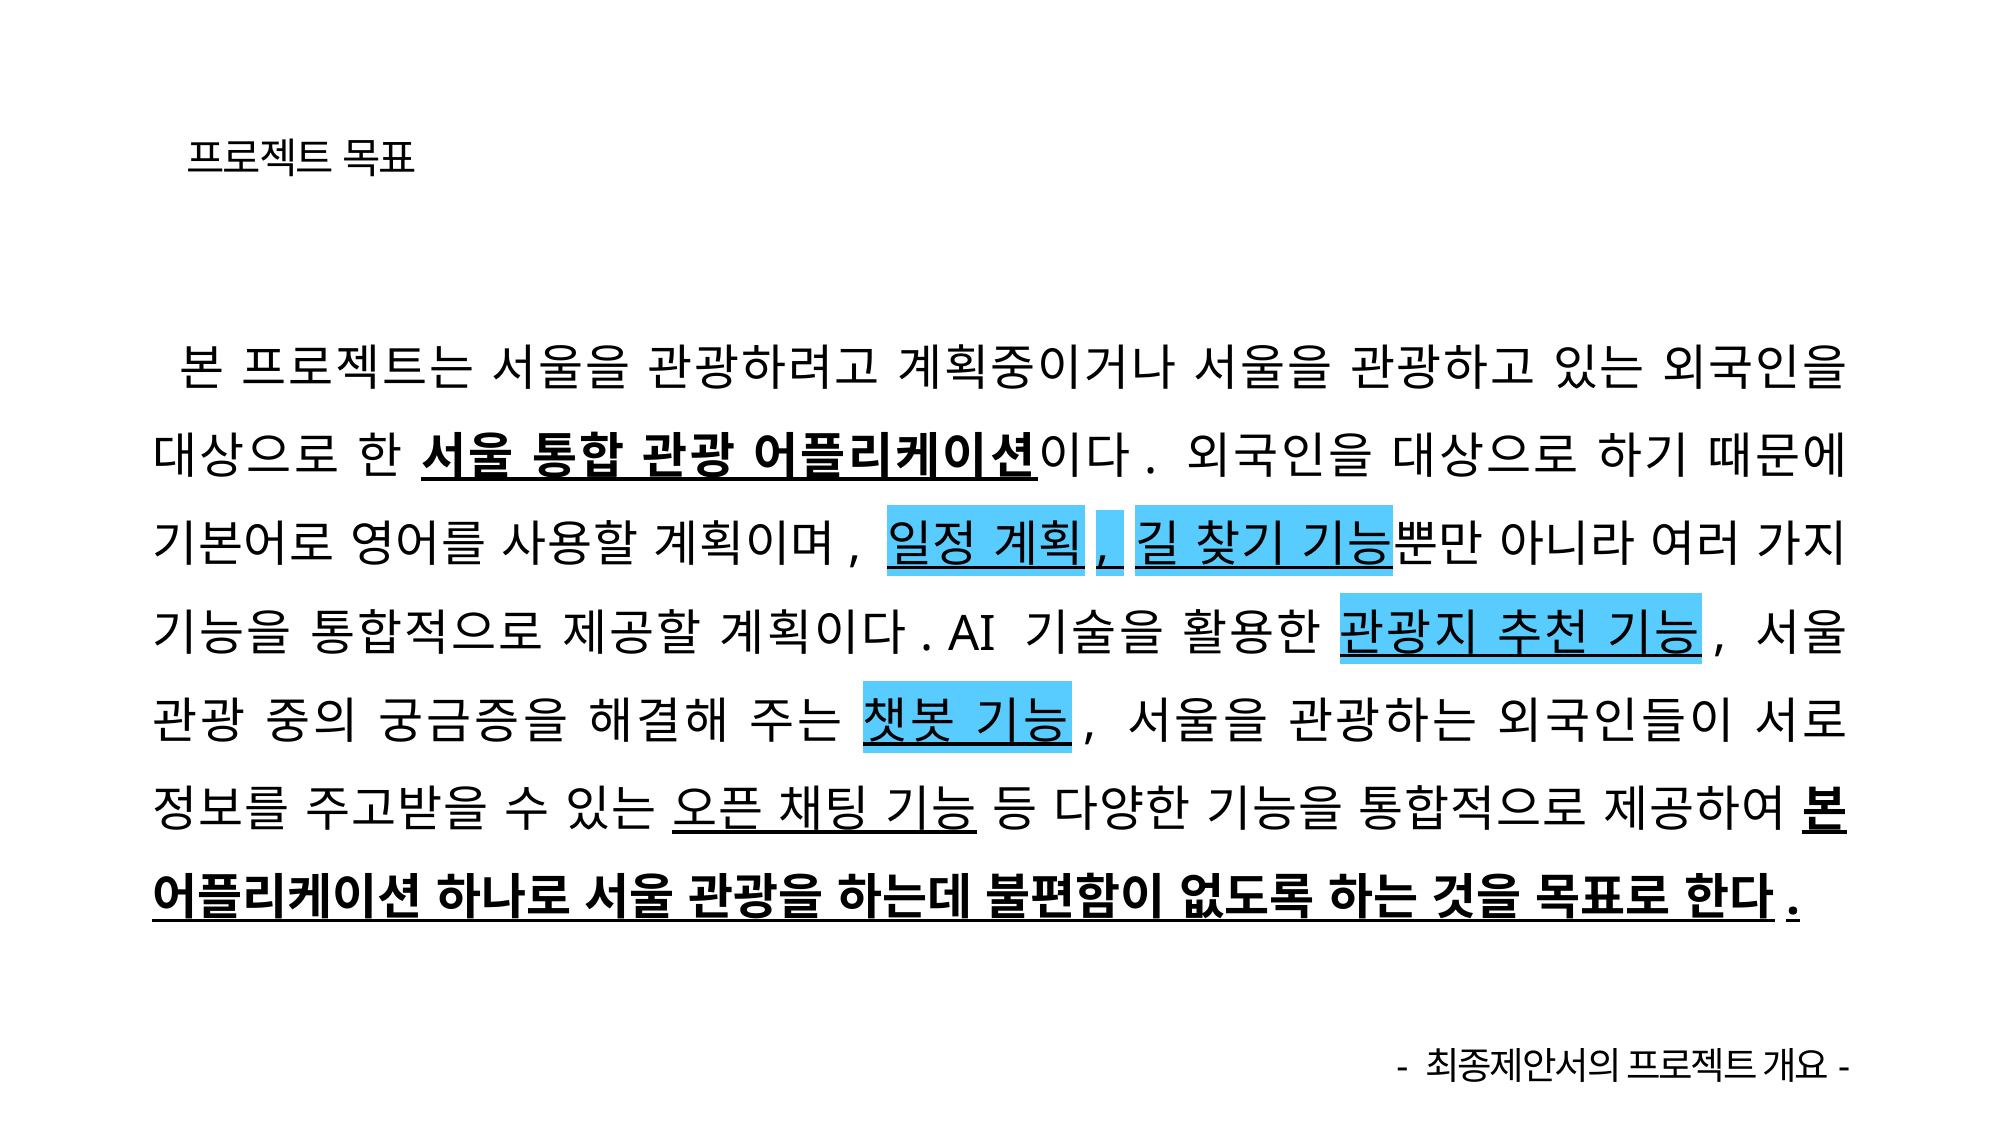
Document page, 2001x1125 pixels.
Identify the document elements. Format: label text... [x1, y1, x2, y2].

text_box - 최종제안서의 프로젝트 개요- [1123, 1034, 2000, 1095]
list 본 프로젝트는 서울을 관광하려고 계획중이거나 서울을 관광하고 있는 외국인을 대상으로 한 서울 통합 관광 어플리케이션이다. 외국인을 대상으로 하기 때문에 기본어로 영어를 사용할 계획이며, 일정 계획, 길 찾기 기능뿐만 아니라 여러 가지 기능을 통합적으로 제공할 계획이다. AI 기술을 활용한 관광지 추천 기능, 서울 관광 중의 궁금증을 해결해 주는 챗봇 기능, 서울을 관광하는 외국인들이 서로 정보를 주고받을 수 있는 오픈 채팅 기능 등 다양한 기능을 통합적으로 제공하여 본 어플리케이션 하나로 서울 관광을 하는데 불편함이 없도록 하는 것을 목표로 한다. [137, 299, 1863, 1014]
text_box 프로젝트 목표 [171, 124, 768, 288]
